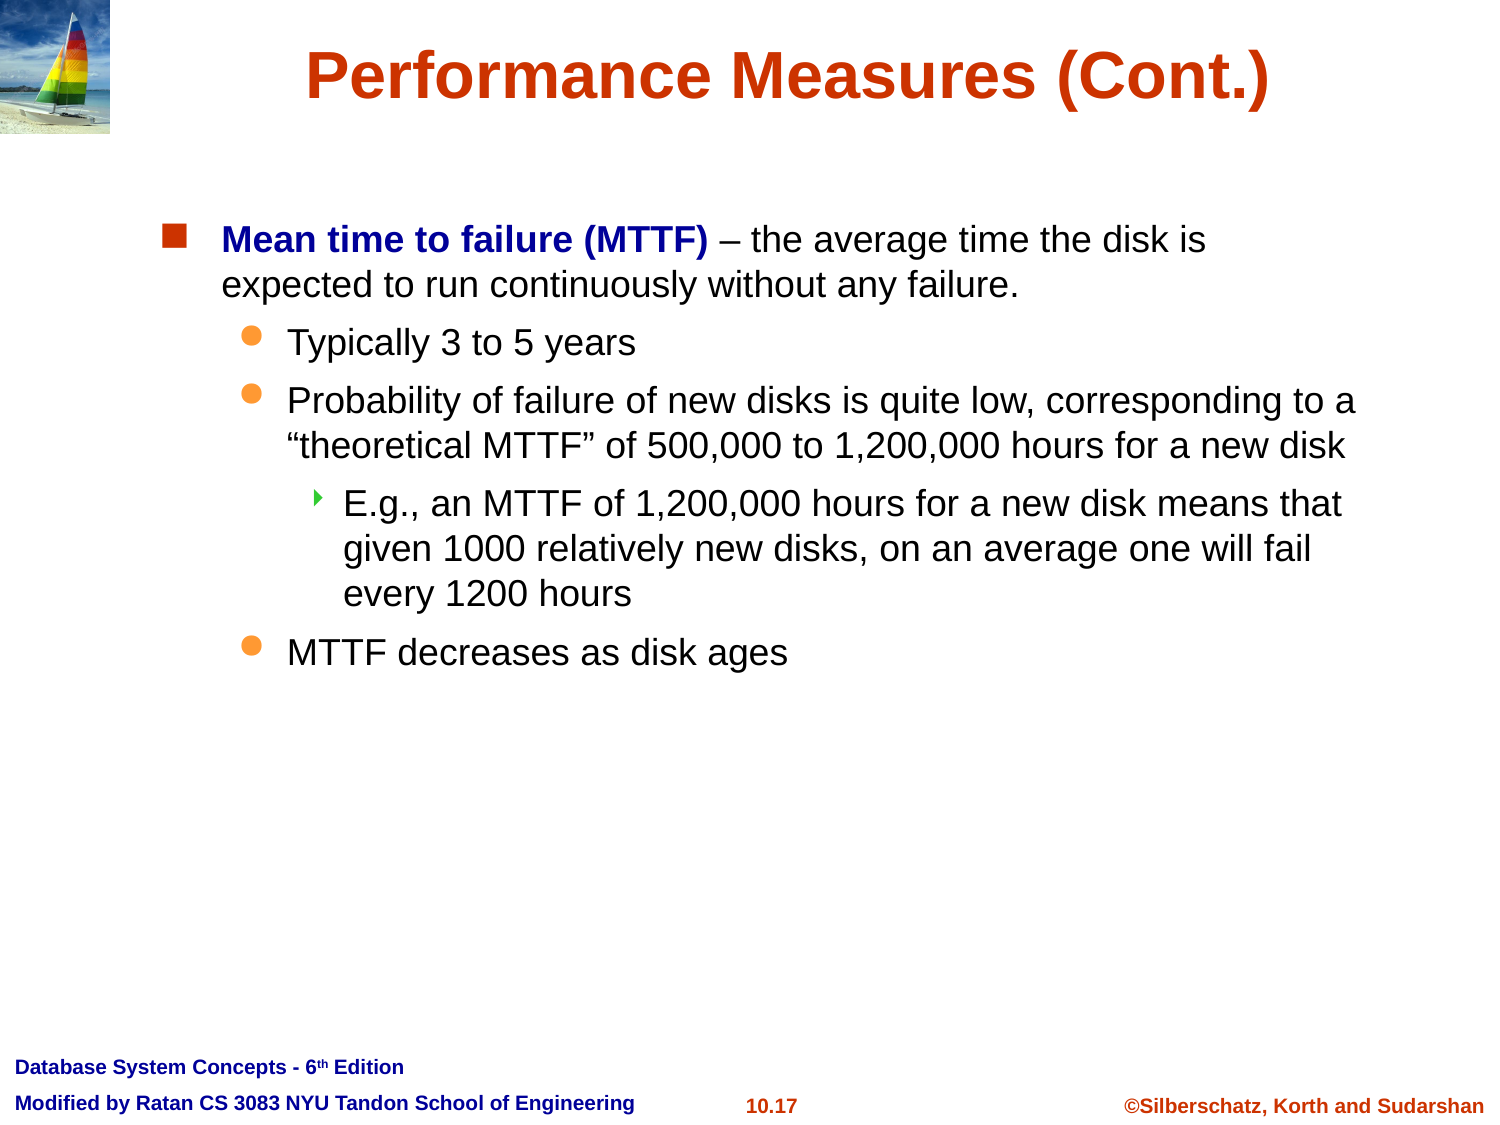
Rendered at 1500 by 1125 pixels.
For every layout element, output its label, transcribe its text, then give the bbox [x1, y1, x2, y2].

title Performance Measures (Cont.) [125, 18, 1452, 120]
picture [0, 0, 110, 134]
list Mean time to failure (MTTF) – the average time the disk is expected to run continuously without any failure. Typically 3 to 5 years Probability of failure of new disks is quite low, corresponding to a “theoretical MTTF” of 500,000 to 1,200,000 hours for a new disk E.g., an MTTF of 1,200,000 hours for a new disk means that given 1000 relatively new disks, on an average one will fail every 1200 hours MTTF decreases as disk ages [149, 207, 1381, 1005]
